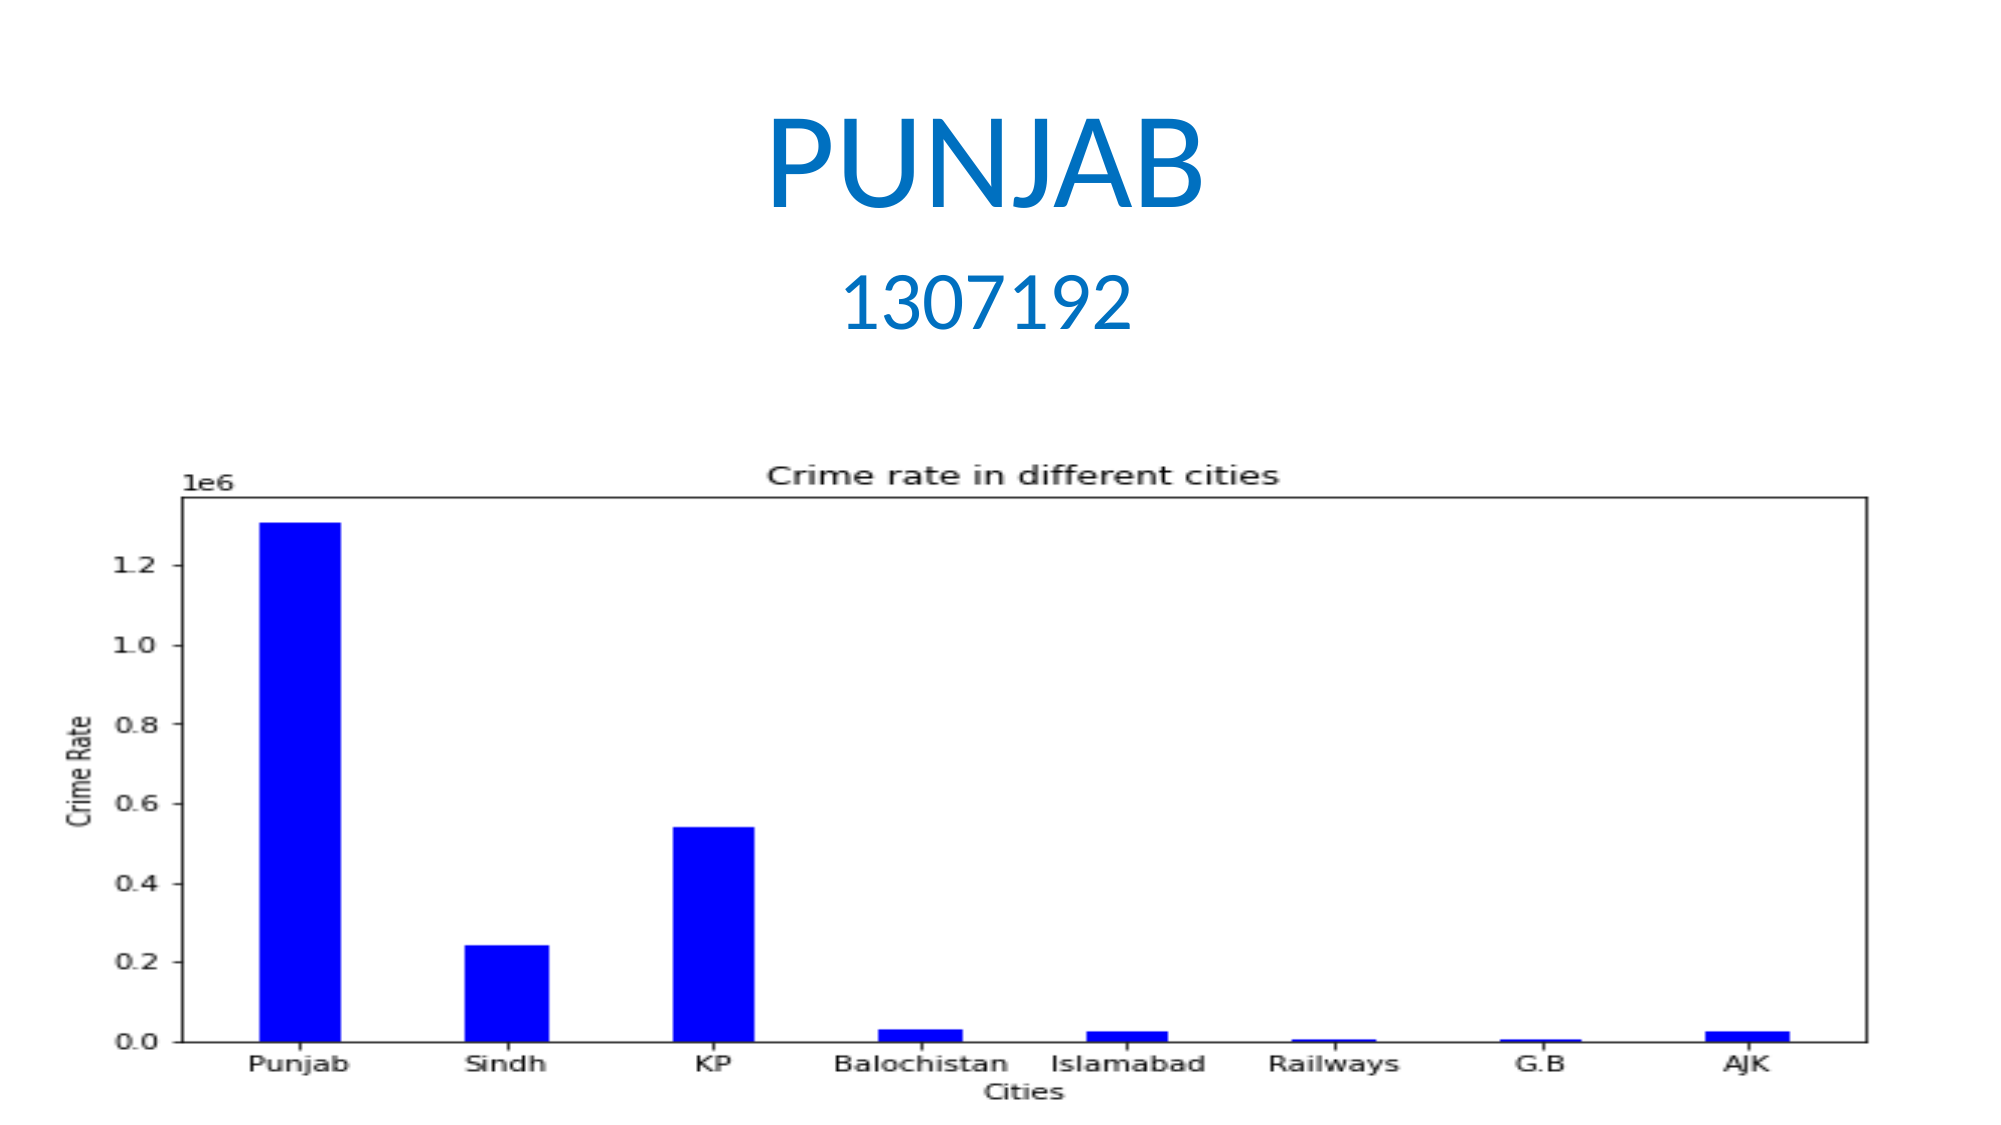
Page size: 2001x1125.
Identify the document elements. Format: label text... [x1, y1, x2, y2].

picture [25, 441, 1987, 1116]
list PUNJAB 1307192 [25, 81, 1947, 441]
